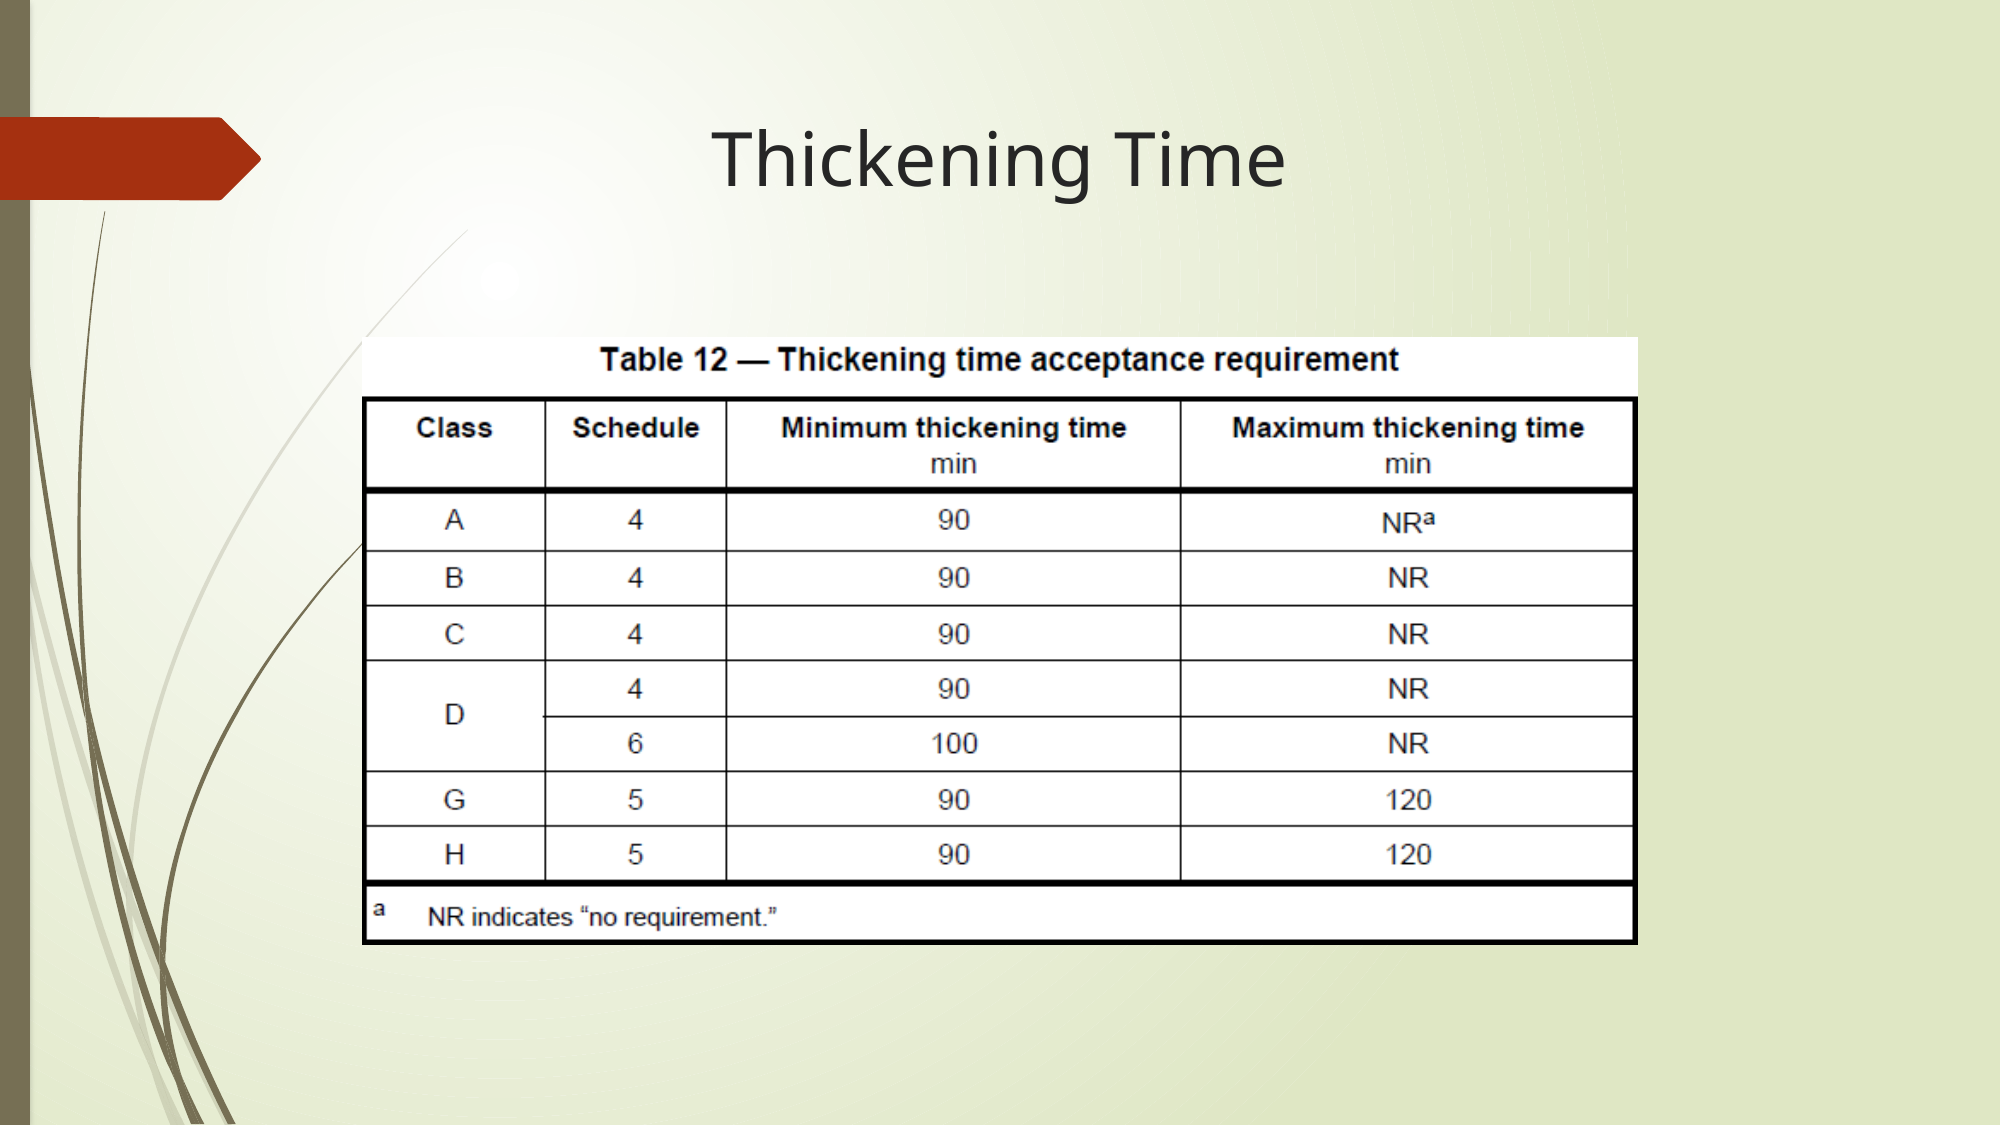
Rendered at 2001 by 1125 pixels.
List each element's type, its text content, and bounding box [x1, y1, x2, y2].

title Thickening Time [269, 104, 1731, 260]
picture [362, 337, 1638, 945]
